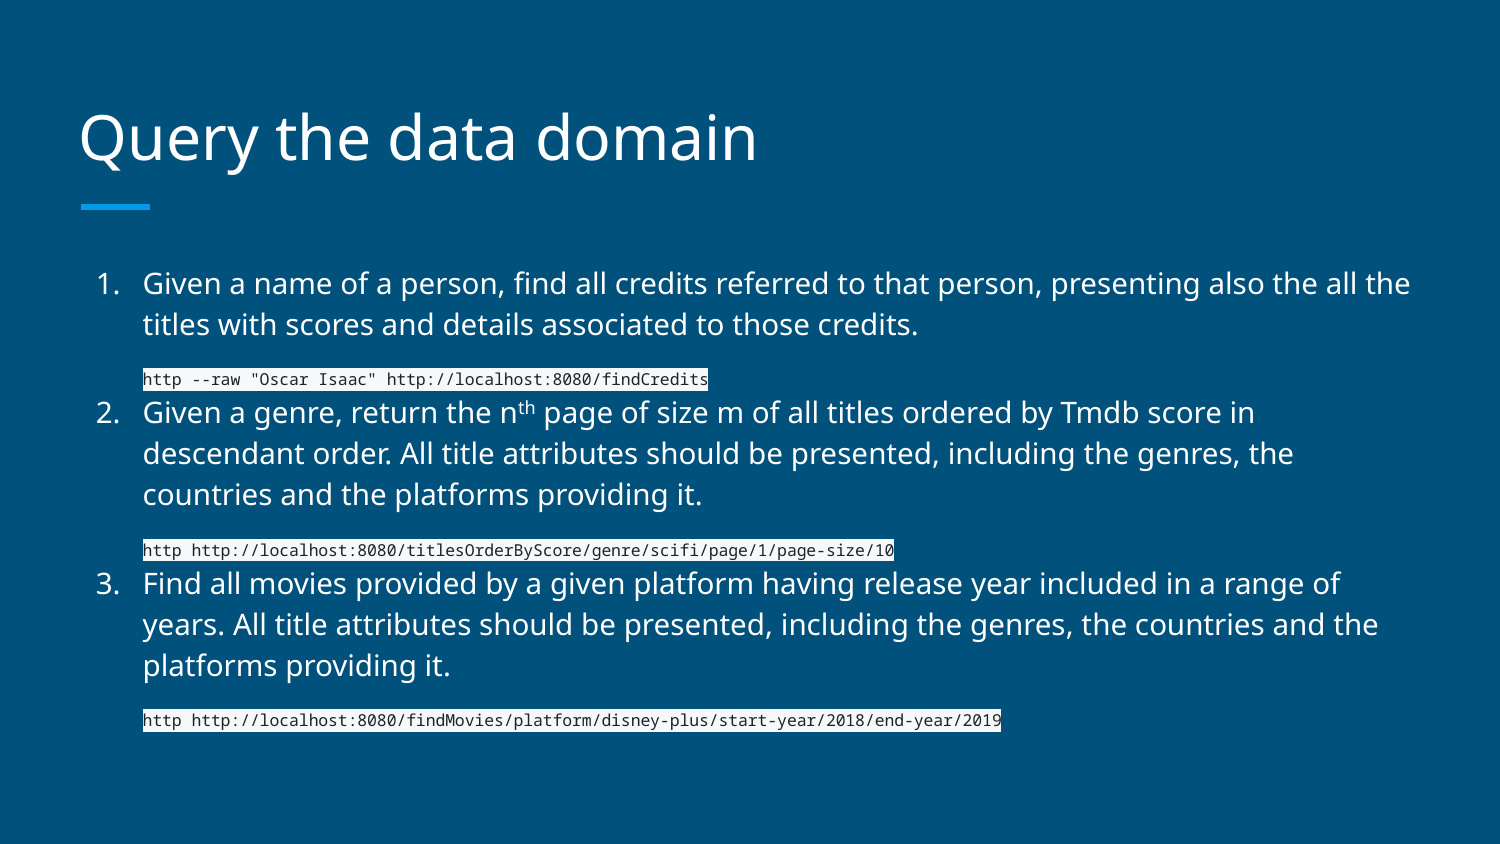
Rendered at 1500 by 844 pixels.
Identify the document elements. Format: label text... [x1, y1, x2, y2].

list Given a name of a person, find all credits referred to that person, presenting also the all the titles with scores and details associated to those credits. http --raw "Oscar Isaac" http://localhost:8080/findCredits Given a genre, return the nth page of size m of all titles ordered by Tmdb score in descendant order. All title attributes should be presented, including the genres, the countries and the platforms providing it. http http://localhost:8080/titlesOrderByScore/genre/scifi/page/1/page-size/10 Find all movies provided by a given platform having release year included in a range of years. All title attributes should be presented, including the genres, the countries and the platforms providing it. http http://localhost:8080/findMovies/platform/disney-plus/start-year/2018/end-year/2019 [63, 244, 1437, 750]
title Query the data domain [63, 75, 1437, 188]
